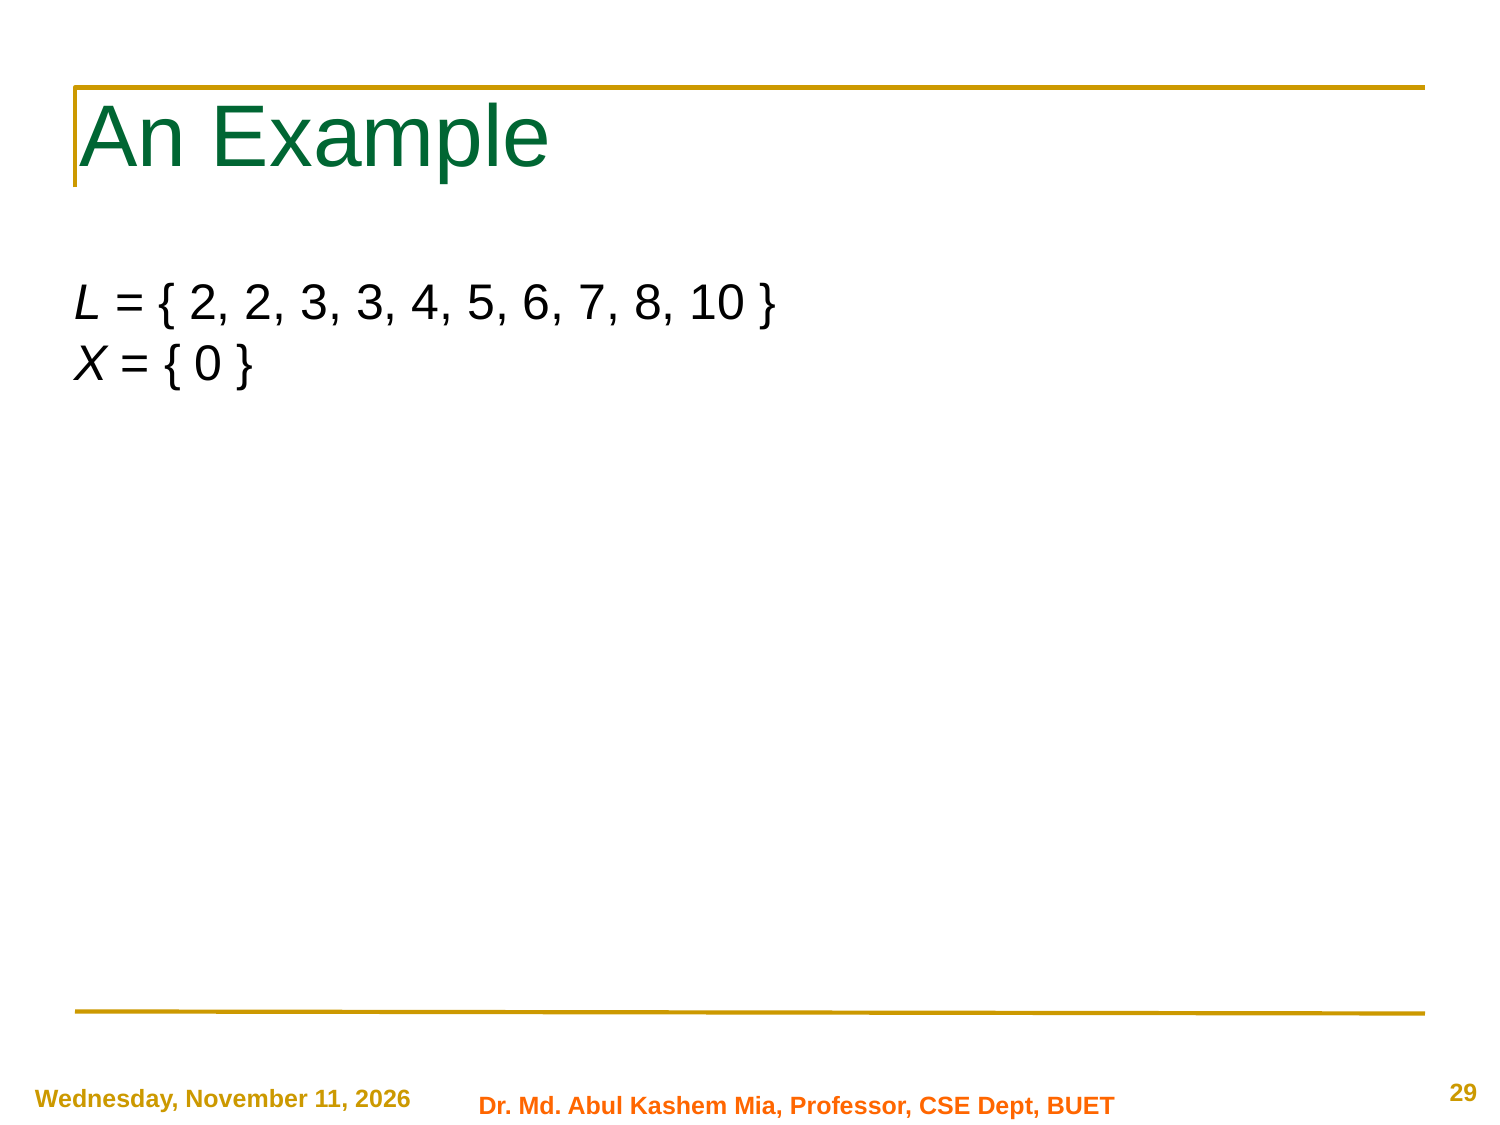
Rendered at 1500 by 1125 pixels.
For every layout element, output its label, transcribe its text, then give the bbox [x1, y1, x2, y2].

title An Example [60, 71, 1441, 530]
text_box L = { 2, 2, 3, 3, 4, 5, 6, 7, 8, 10 } X = { 0 } [73, 269, 778, 390]
